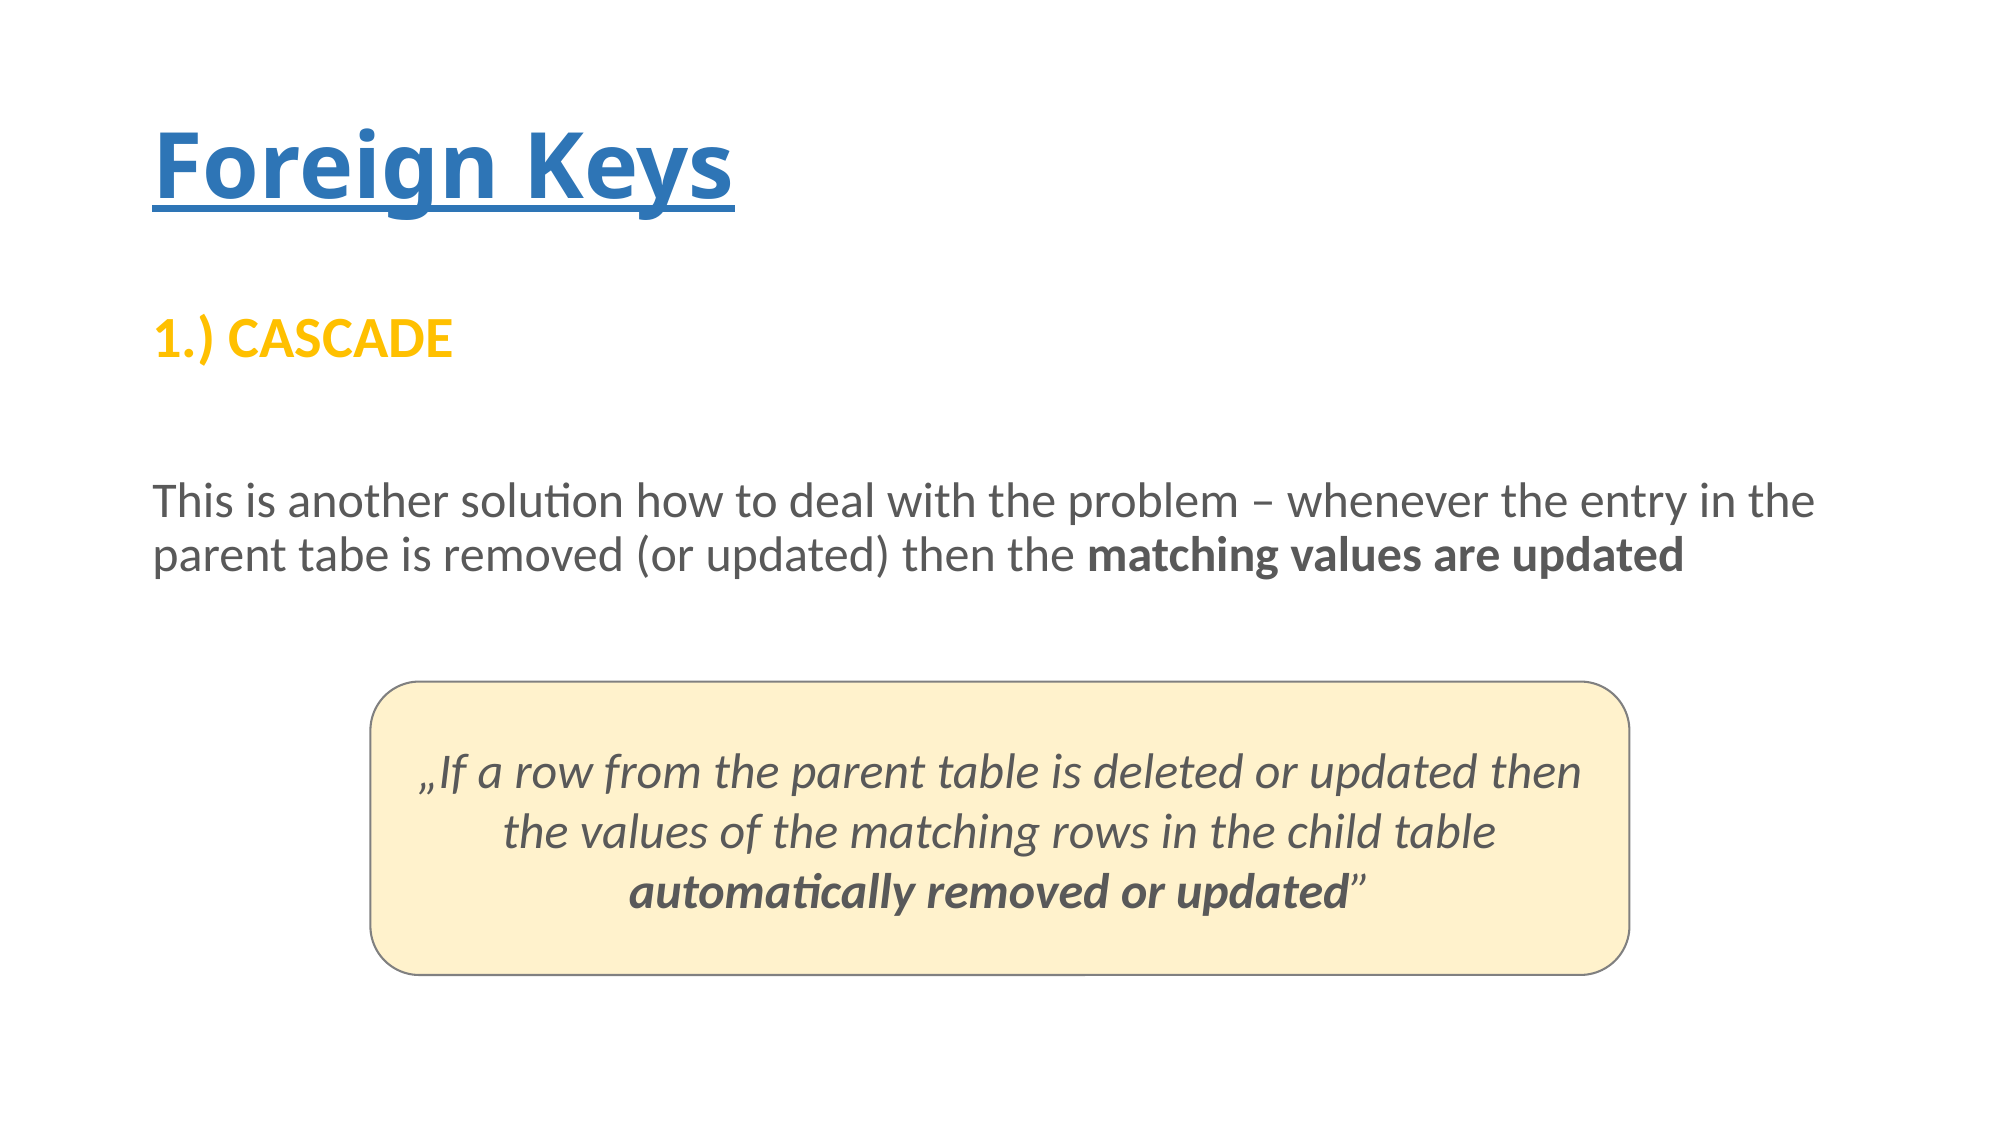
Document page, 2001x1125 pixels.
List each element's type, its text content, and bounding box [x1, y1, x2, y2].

list 1.) CASCADE This is another solution how to deal with the problem – whenever the entry in the parent tabe is removed (or updated) then the matching values are updated [137, 299, 1863, 1100]
title Foreign Keys [137, 59, 1863, 278]
text_box „If a row from the parent table is deleted or updated then the values of the matching rows in the child table automatically removed or updated” [369, 680, 1631, 977]
